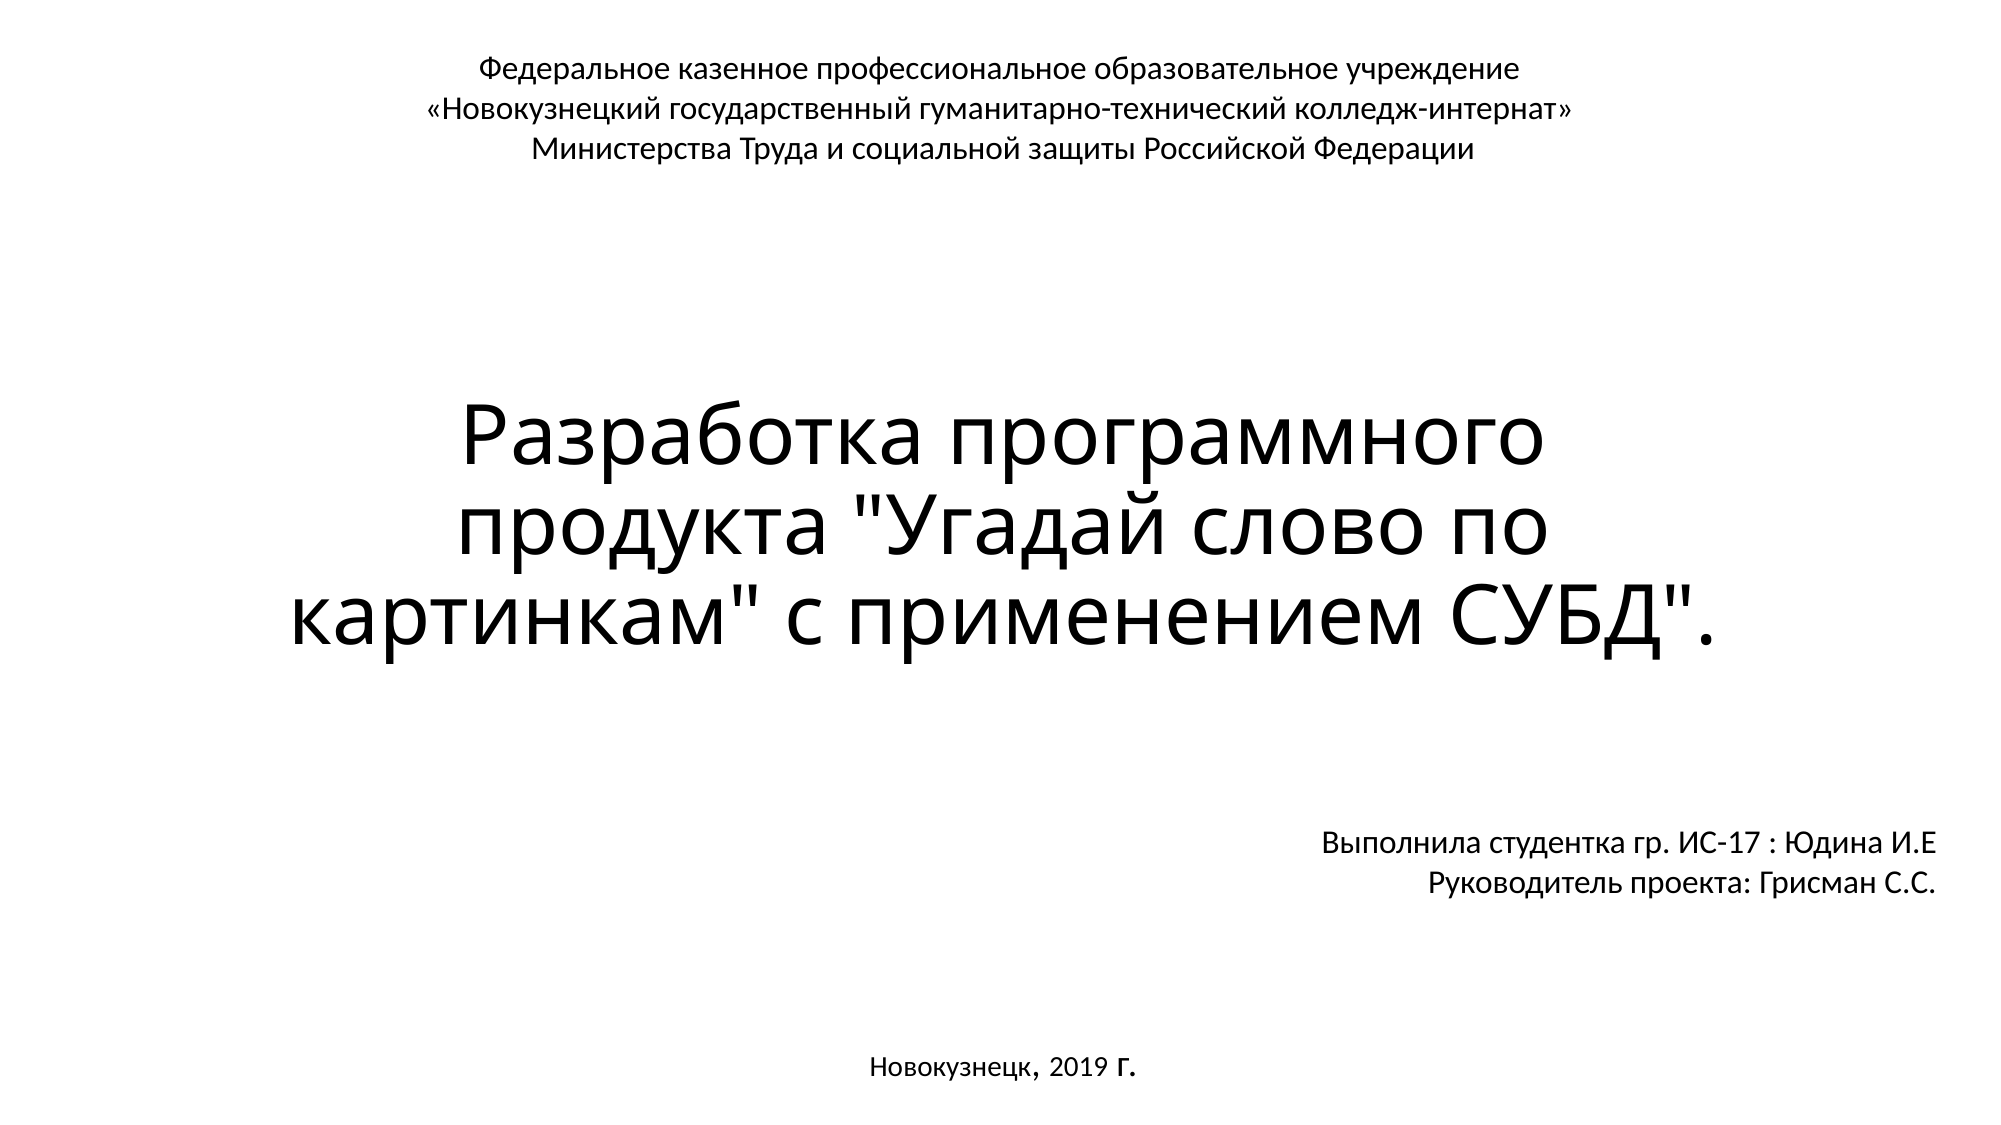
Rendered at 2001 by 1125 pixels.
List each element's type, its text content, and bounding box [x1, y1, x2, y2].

title Разработка программного продукта "Угадай слово по картинкам" с применением СУБД". [253, 368, 1754, 670]
text_box Федеральное казенное профессиональное образовательное учреждение «Новокузнецкий государственный гуманитарно-технический колледж-интернат» Министерства Труда и социальной защиты Российской Федерации [253, 38, 1754, 213]
text_box Выполнила студентка гр. ИС-17 : Юдина И.Е Руководитель проекта: Грисман С.С. [1306, 812, 1953, 908]
text_box Новокузнецк, 2019 г. [854, 1031, 1153, 1092]
